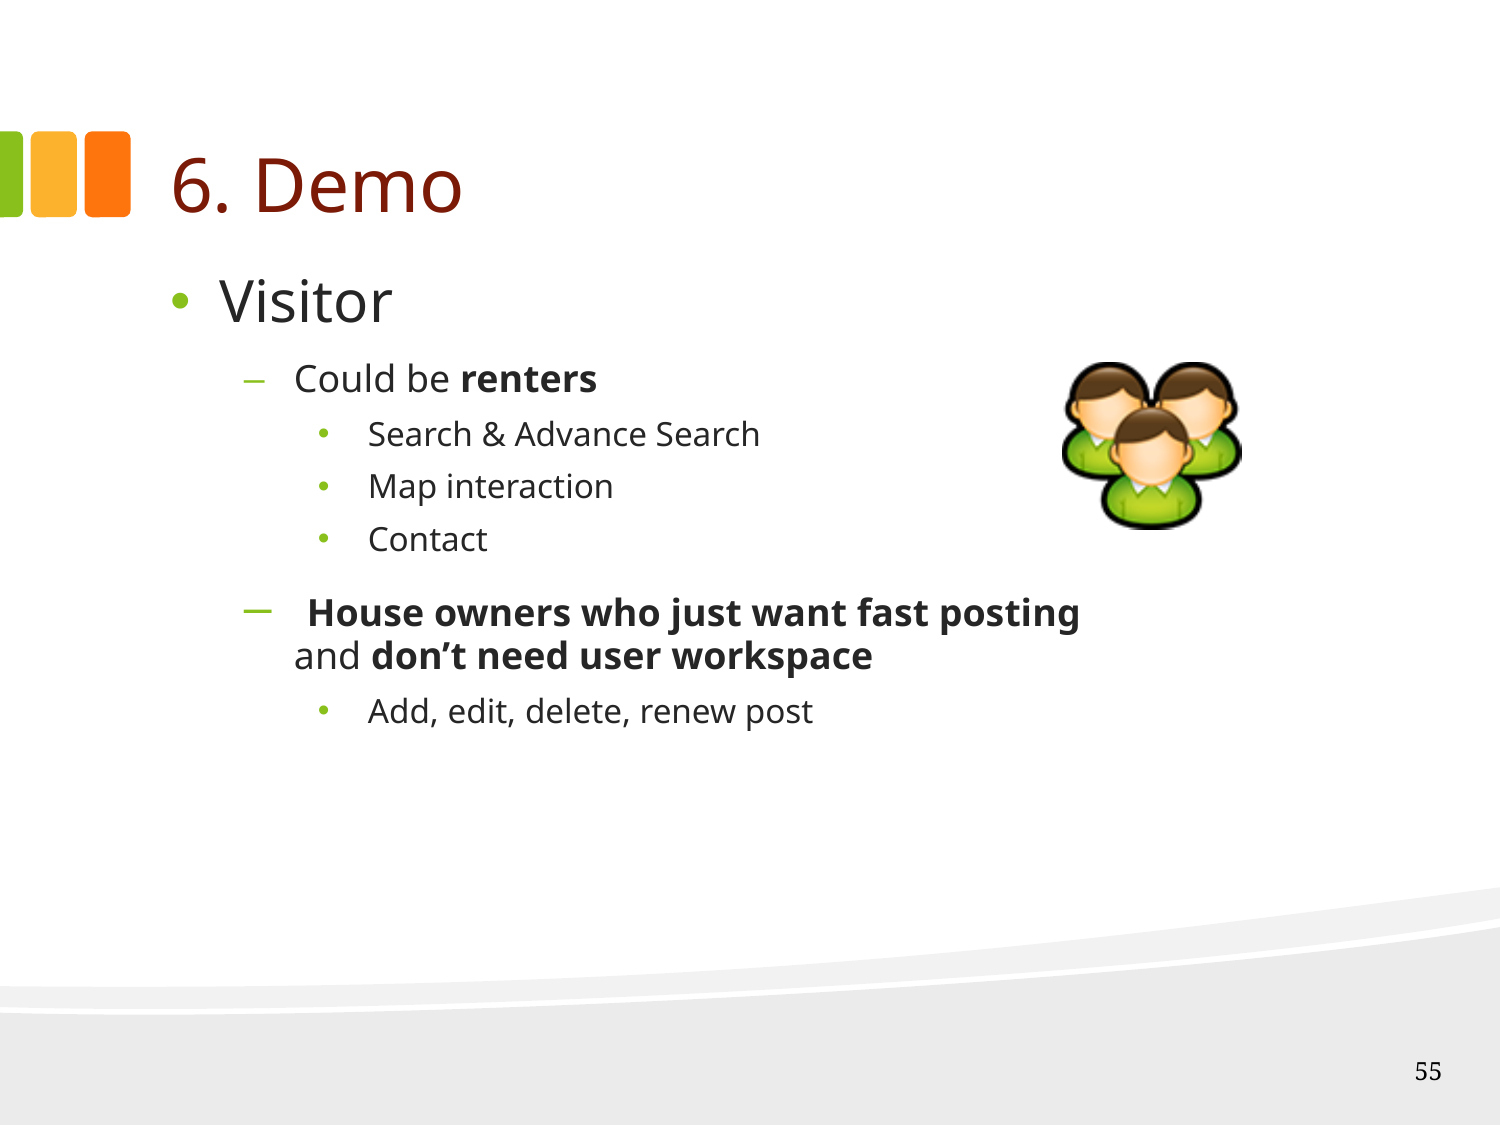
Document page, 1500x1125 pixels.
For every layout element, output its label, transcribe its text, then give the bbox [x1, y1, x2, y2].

slide_number 55 [1362, 1057, 1463, 1088]
picture [1062, 362, 1242, 530]
title 6. Demo [150, 24, 1350, 238]
list Visitor Could be renters Search & Advance Search Map interaction Contact House owners who just want fast posting and don’t need user workspace Add, edit, delete, renew post [150, 262, 1113, 788]
